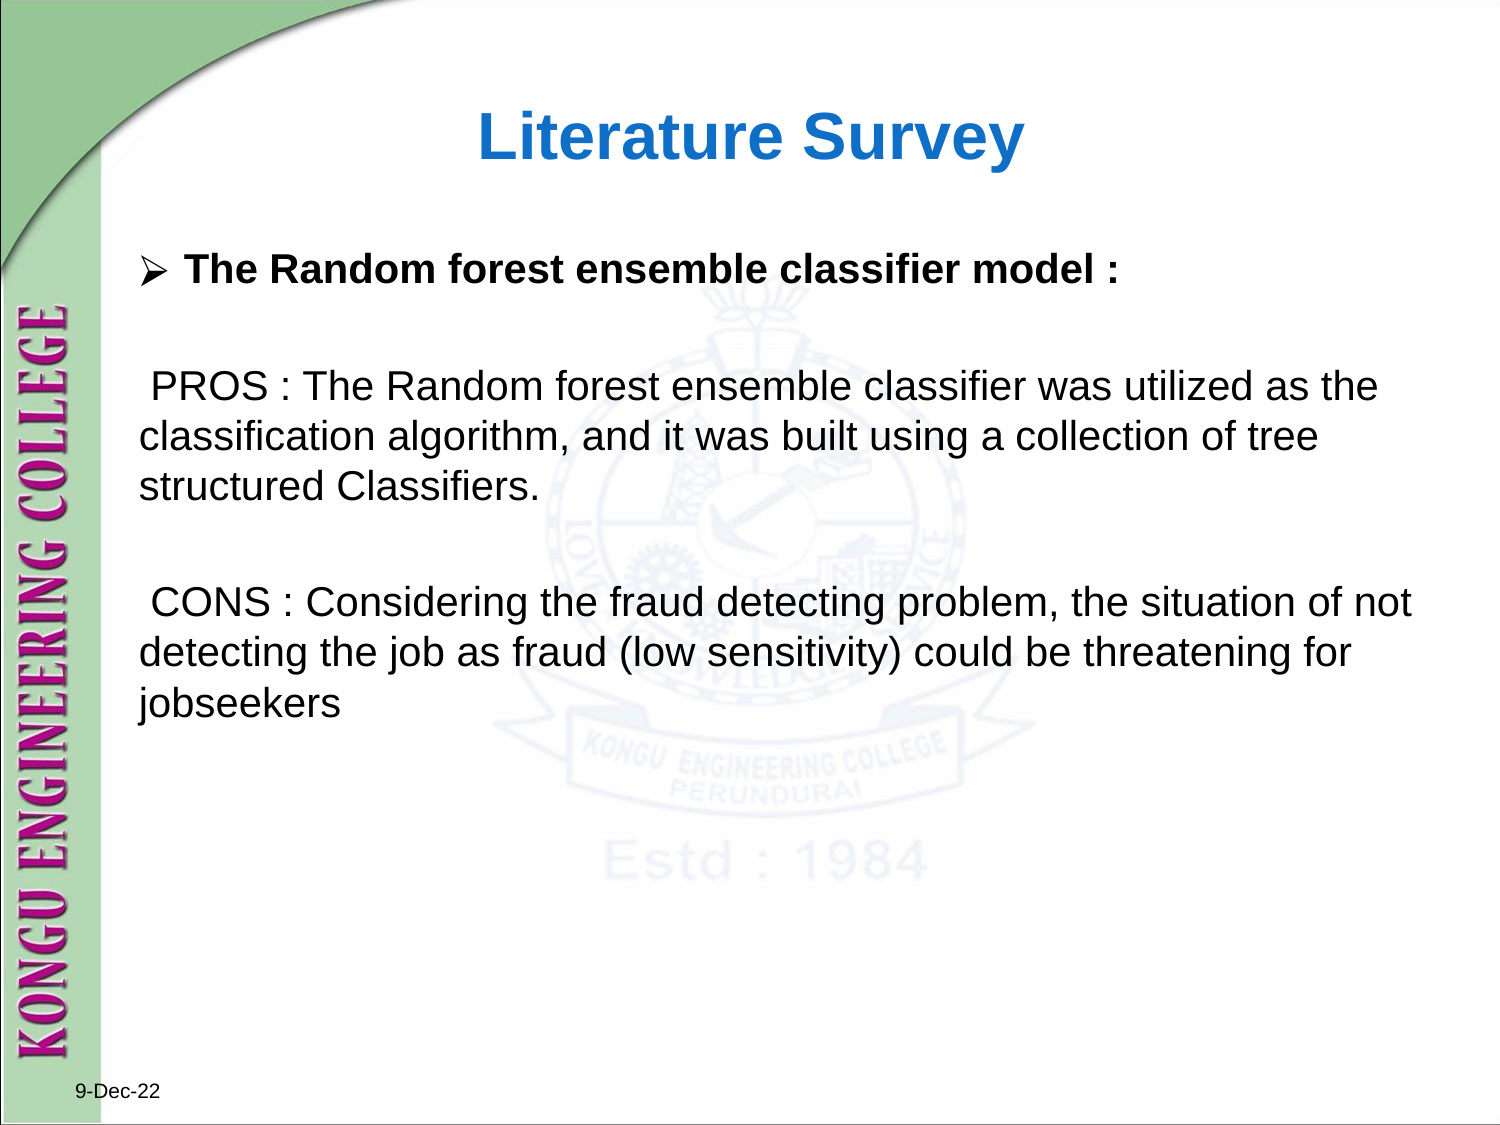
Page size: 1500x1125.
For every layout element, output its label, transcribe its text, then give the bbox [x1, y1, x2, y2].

picture [0, 0, 1500, 1125]
title Literature Survey [76, 54, 1427, 173]
list The Random forest ensemble classifier model : PROS : The Random forest ensemble classifier was utilized as the classification algorithm, and it was built using a collection of tree structured Classifiers. CONS : Considering the fraud detecting problem, the situation of not detecting the job as fraud (low sensitivity) could be threatening for jobseekers [123, 234, 1474, 981]
slide_number 9-Dec-22 [75, 1042, 425, 1103]
